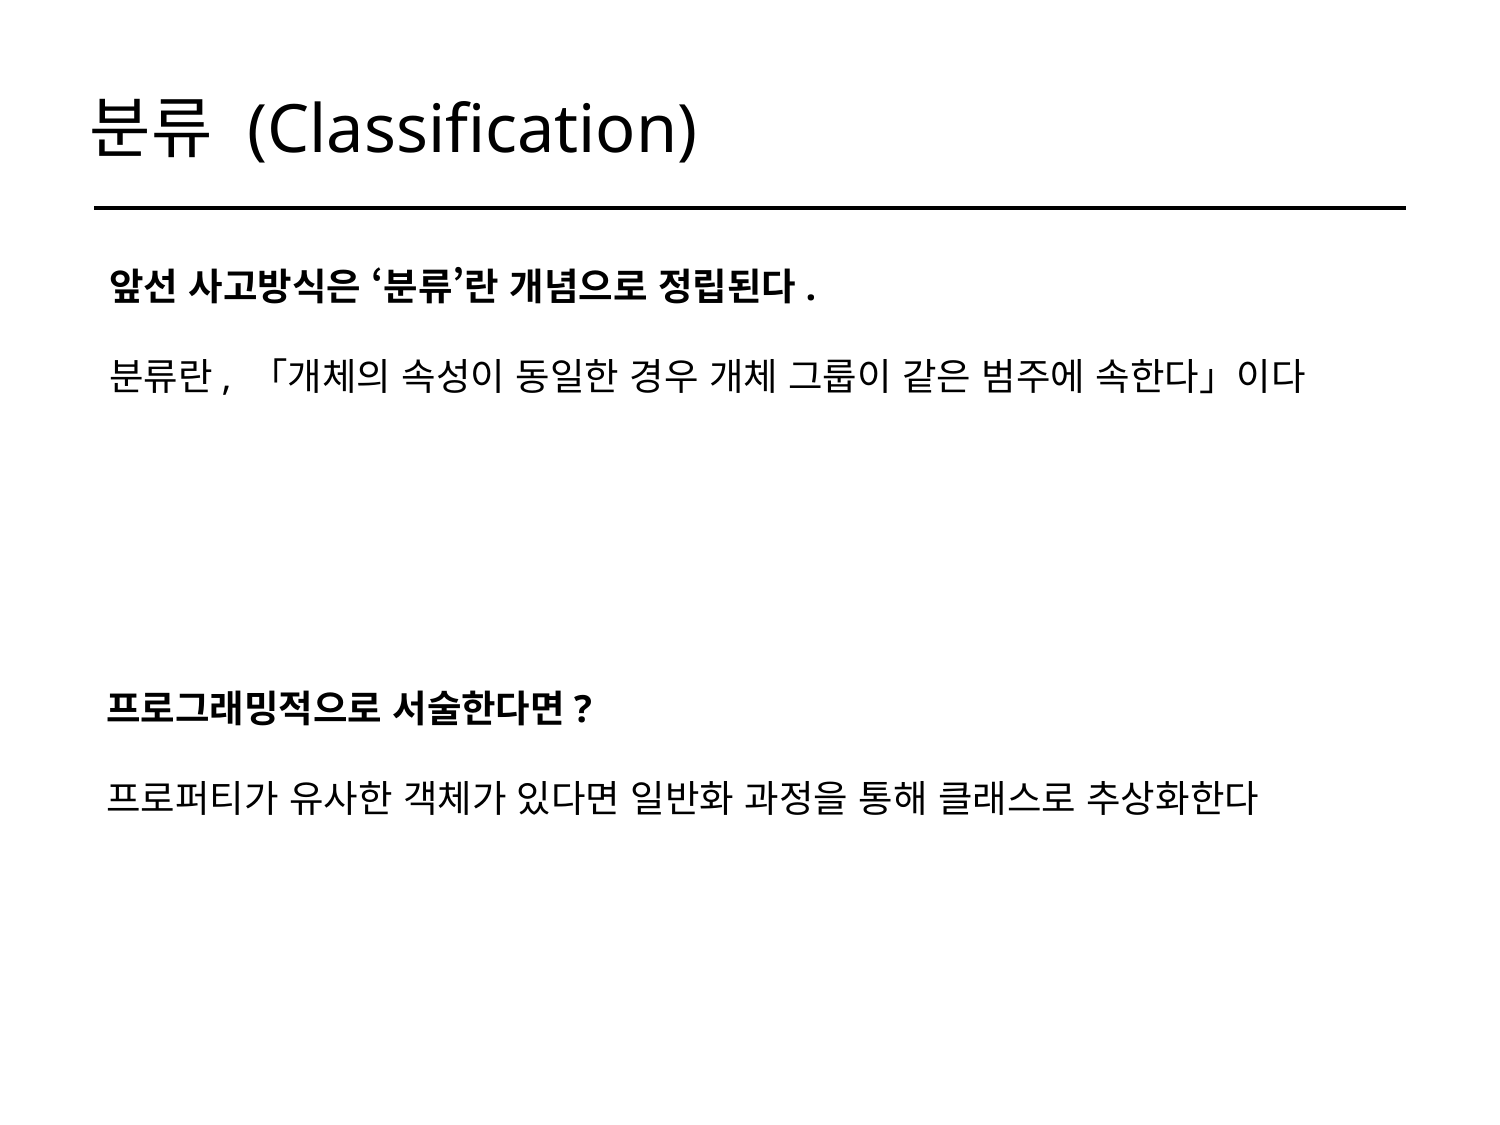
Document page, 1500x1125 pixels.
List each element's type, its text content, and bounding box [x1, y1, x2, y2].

text_box 분류 (Classification) [74, 78, 1425, 291]
text_box 프로그래밍적으로 서술한다면? 프로퍼티가 유사한 객체가 있다면 일반화 과정을 통해 클래스로 추상화한다 [91, 677, 1409, 828]
text_box 앞선 사고방식은 ‘분류’란 개념으로 정립된다. 분류란, 「개체의 속성이 동일한 경우 개체 그룹이 같은 범주에 속한다」이다 [94, 255, 1445, 405]
